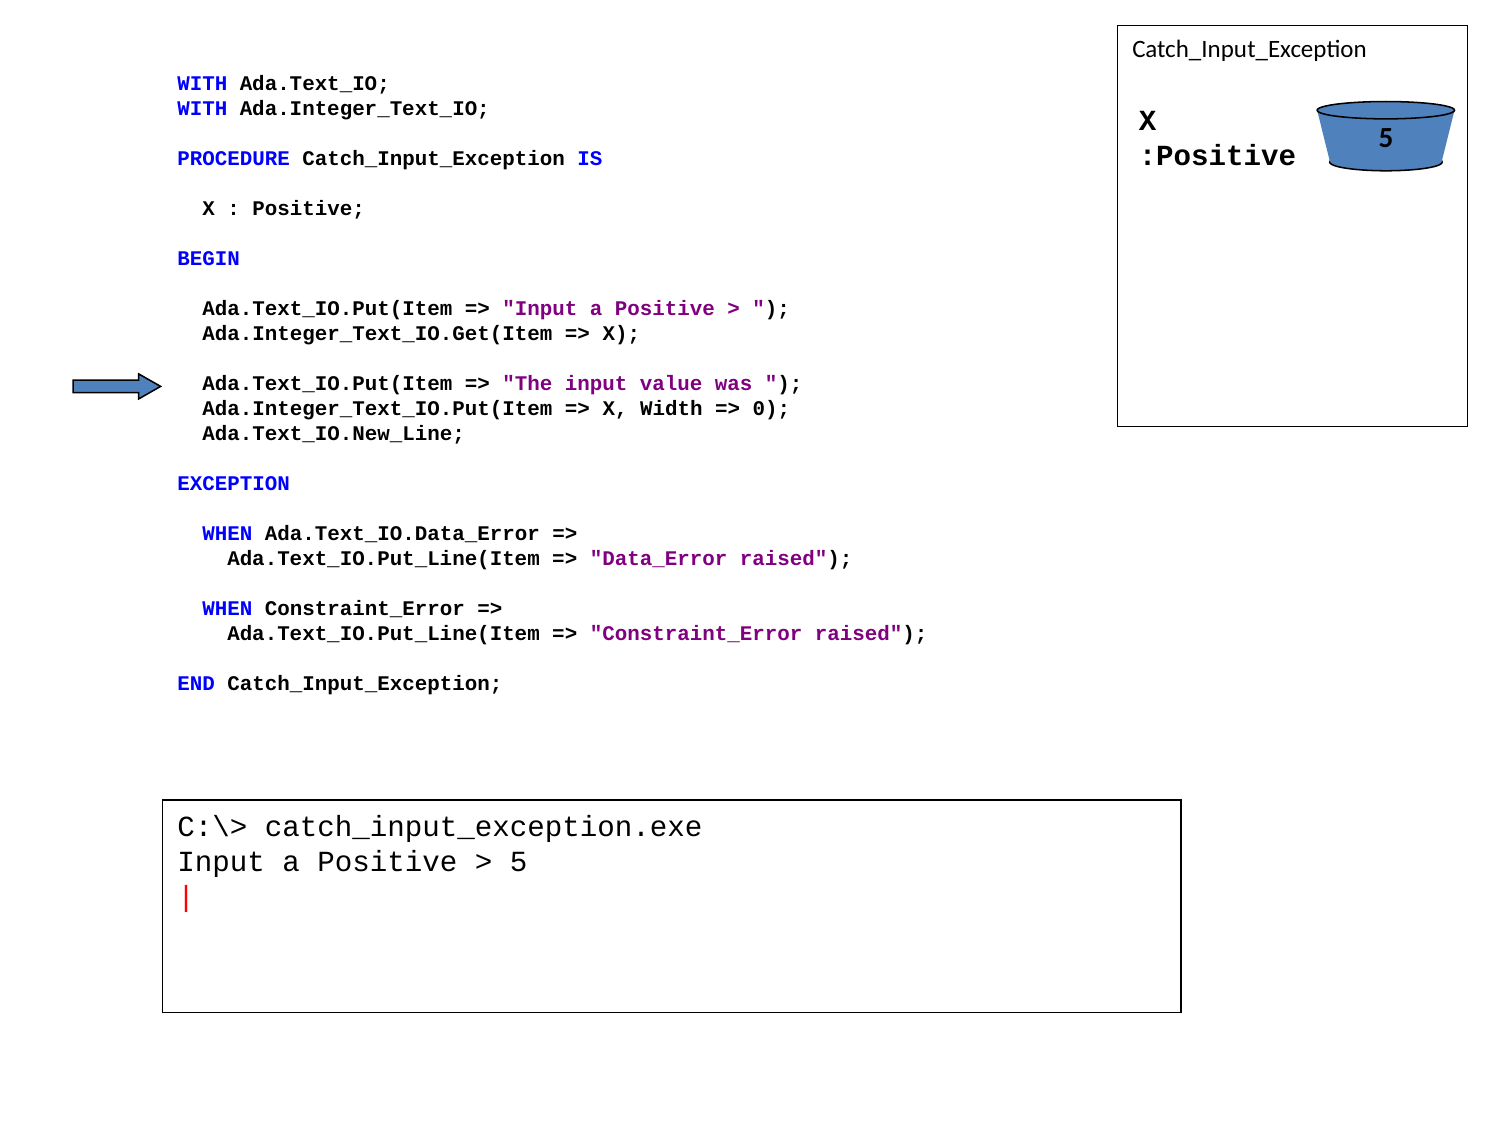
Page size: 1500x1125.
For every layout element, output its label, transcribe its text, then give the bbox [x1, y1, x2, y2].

text_box [73, 373, 161, 399]
text_box X :Positive [1123, 94, 1312, 179]
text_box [1316, 101, 1455, 172]
text_box WITH Ada.Text_IO; WITH Ada.Integer_Text_IO; PROCEDURE Catch_Input_Exception IS X : Positive; BEGIN Ada.Text_IO.Put(Item => "Input a Positive > "); Ada.Integer_Text_IO.Get(Item => X); Ada.Text_IO.Put(Item => "The input value was "); Ada.Integer_Text_IO.Put(Item => X, Width => 0); Ada.Text_IO.New_Line; EXCEPTION WHEN Ada.Text_IO.Data_Error => Ada.Text_IO.Put_Line(Item => "Data_Error raised"); WHEN Constraint_Error => Ada.Text_IO.Put_Line(Item => "Constraint_Error raised"); END Catch_Input_Exception; [162, 62, 1055, 702]
text_box Catch_Input_Exception [1117, 25, 1468, 427]
text_box C:\> catch_input_exception.exe Input a Positive > 5 | [162, 799, 1182, 1013]
